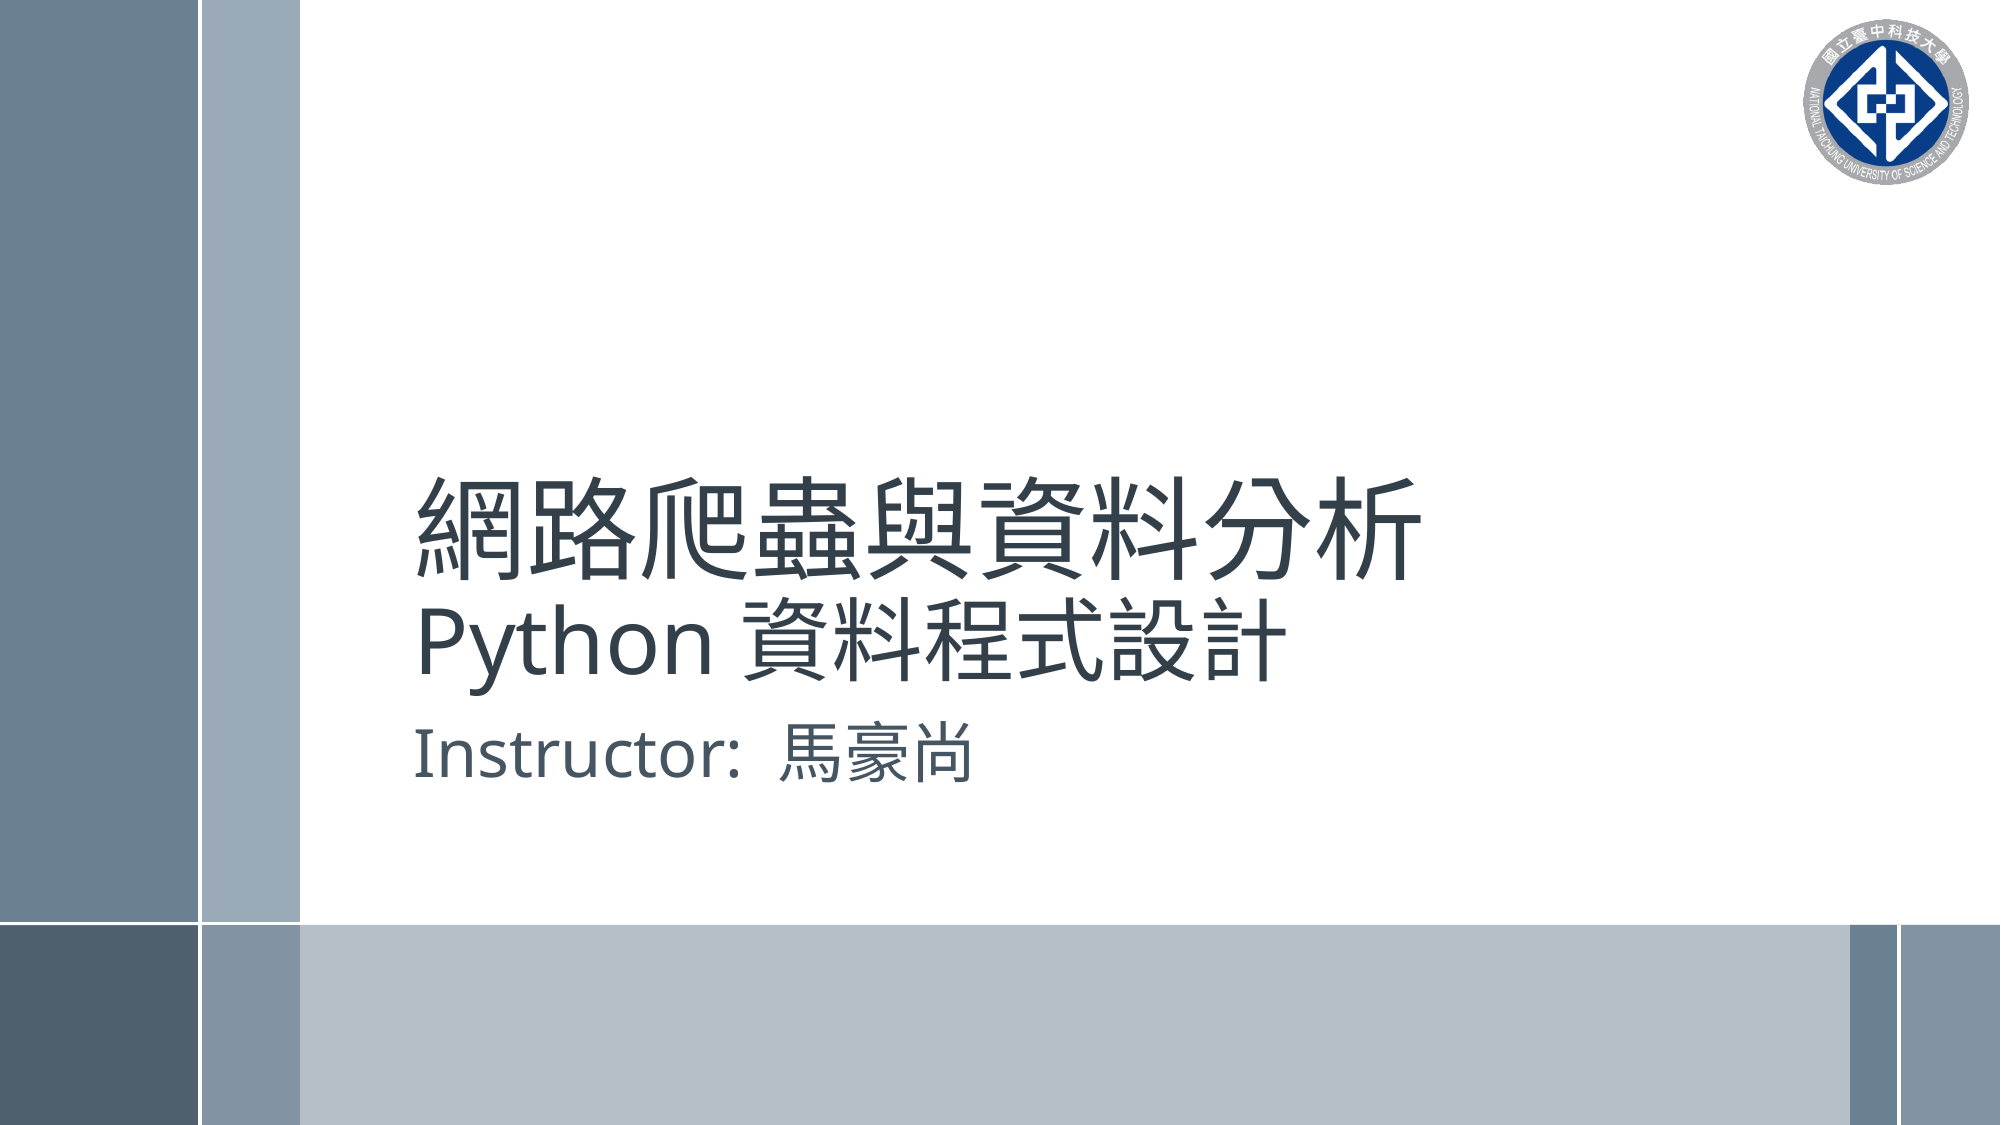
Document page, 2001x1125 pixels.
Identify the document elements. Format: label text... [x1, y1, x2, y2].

picture [1803, 19, 1969, 185]
title 網路爬蟲與資料分析 Python資料程式設計 [398, 262, 1788, 703]
subtitle Instructor: 馬豪尚 [398, 712, 1632, 896]
